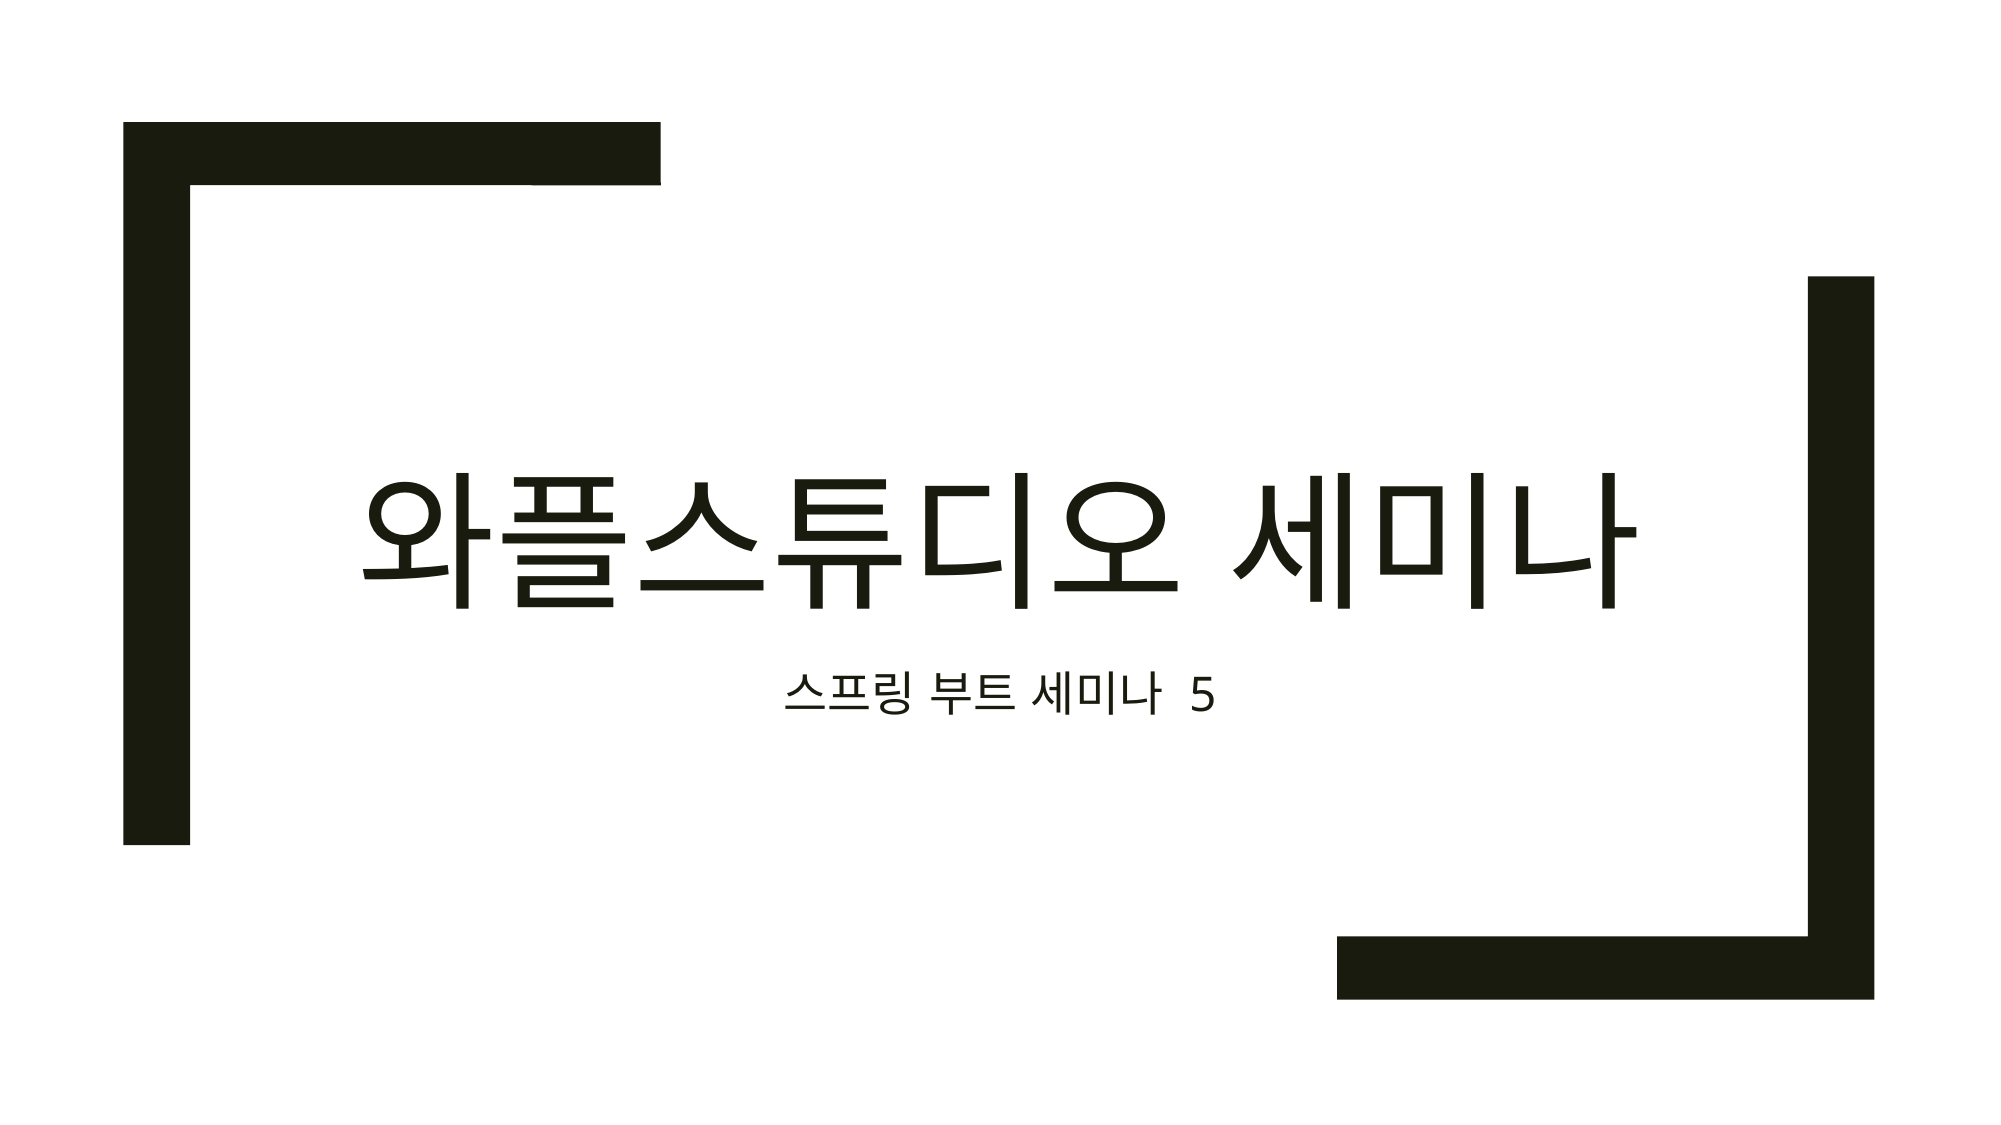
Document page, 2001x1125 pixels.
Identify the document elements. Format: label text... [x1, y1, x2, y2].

title 와플스튜디오 세미나 [314, 293, 1686, 638]
subtitle 스프링 부트 세미나 5 [439, 649, 1561, 828]
